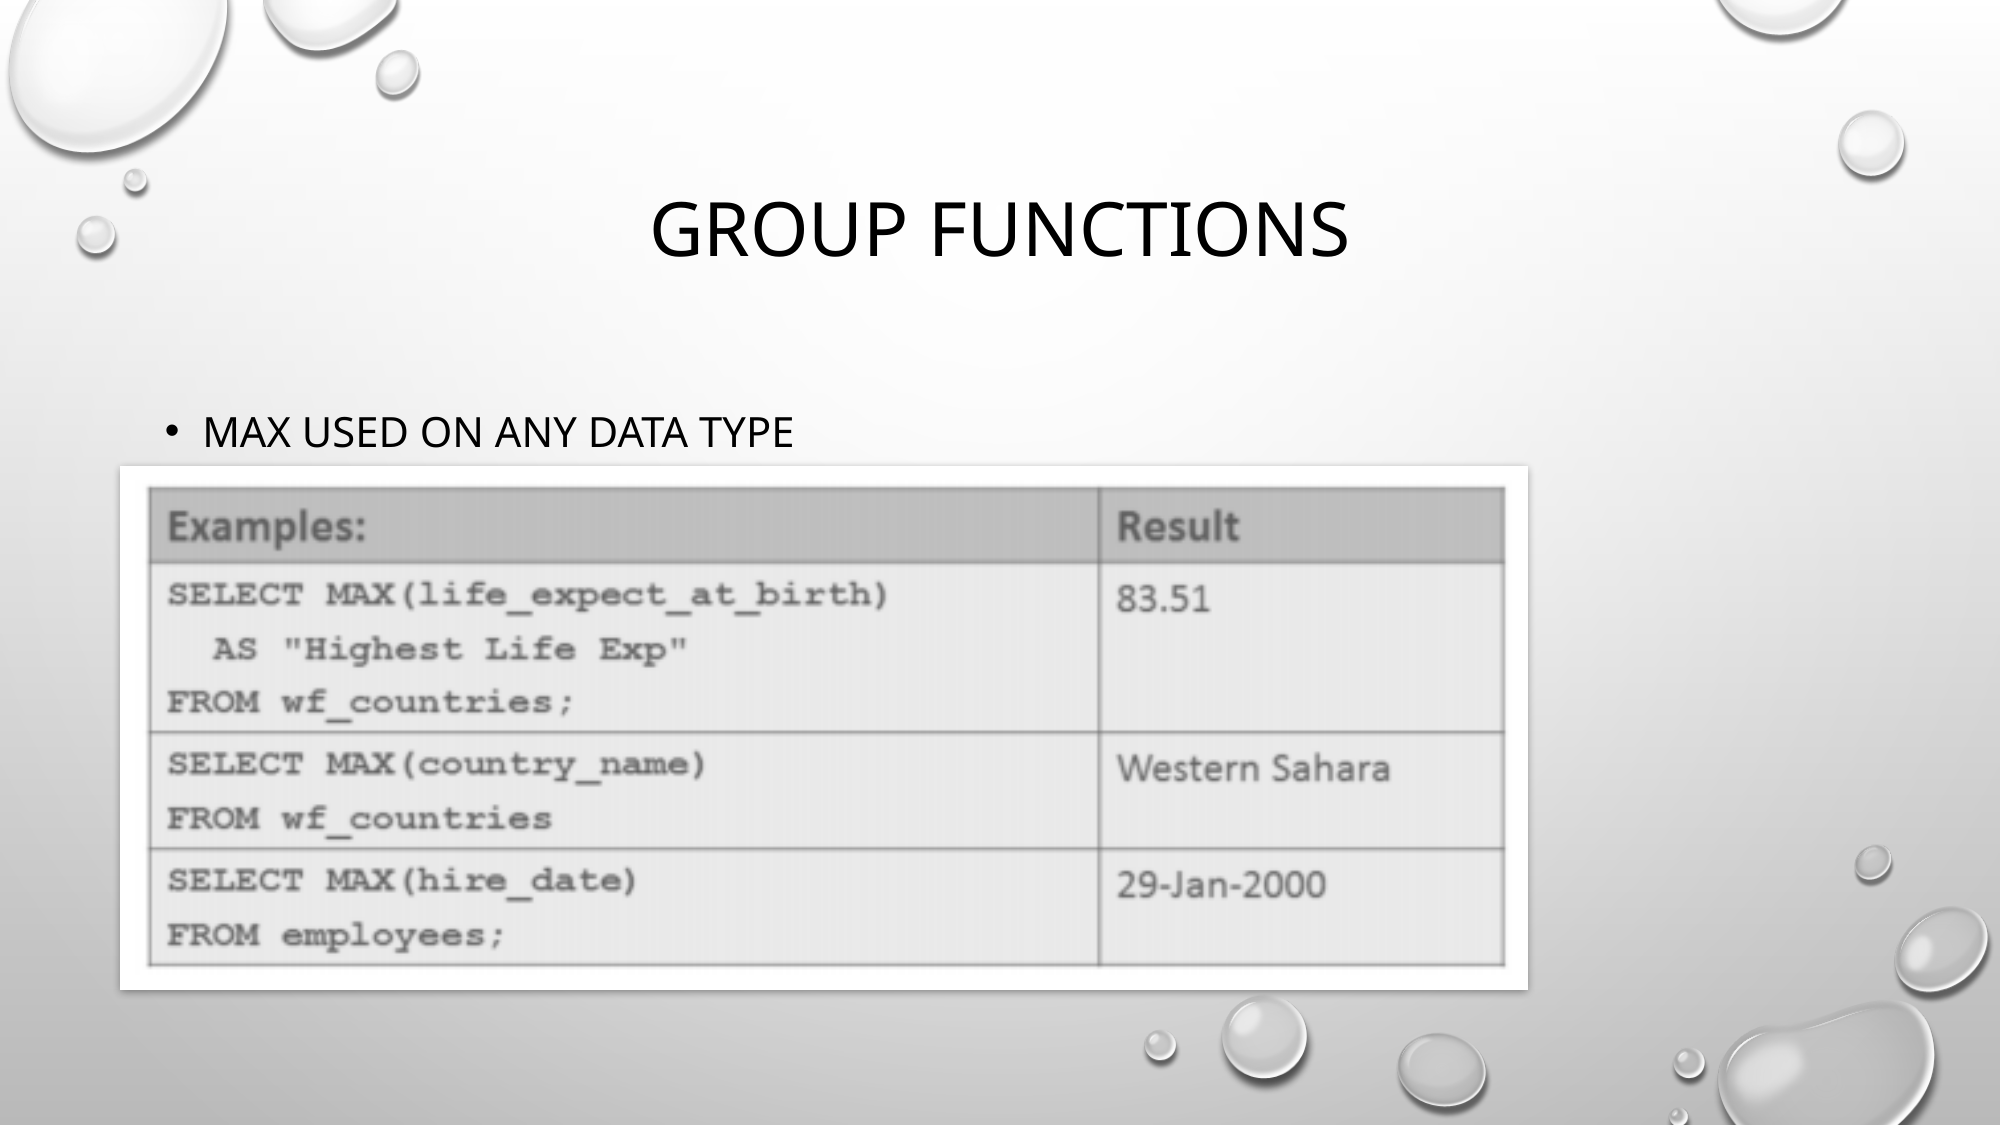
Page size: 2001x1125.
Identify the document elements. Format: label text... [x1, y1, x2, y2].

title Group functions [149, 101, 1851, 364]
list Max used on any data type [149, 388, 1850, 950]
picture [0, 0, 2000, 1125]
